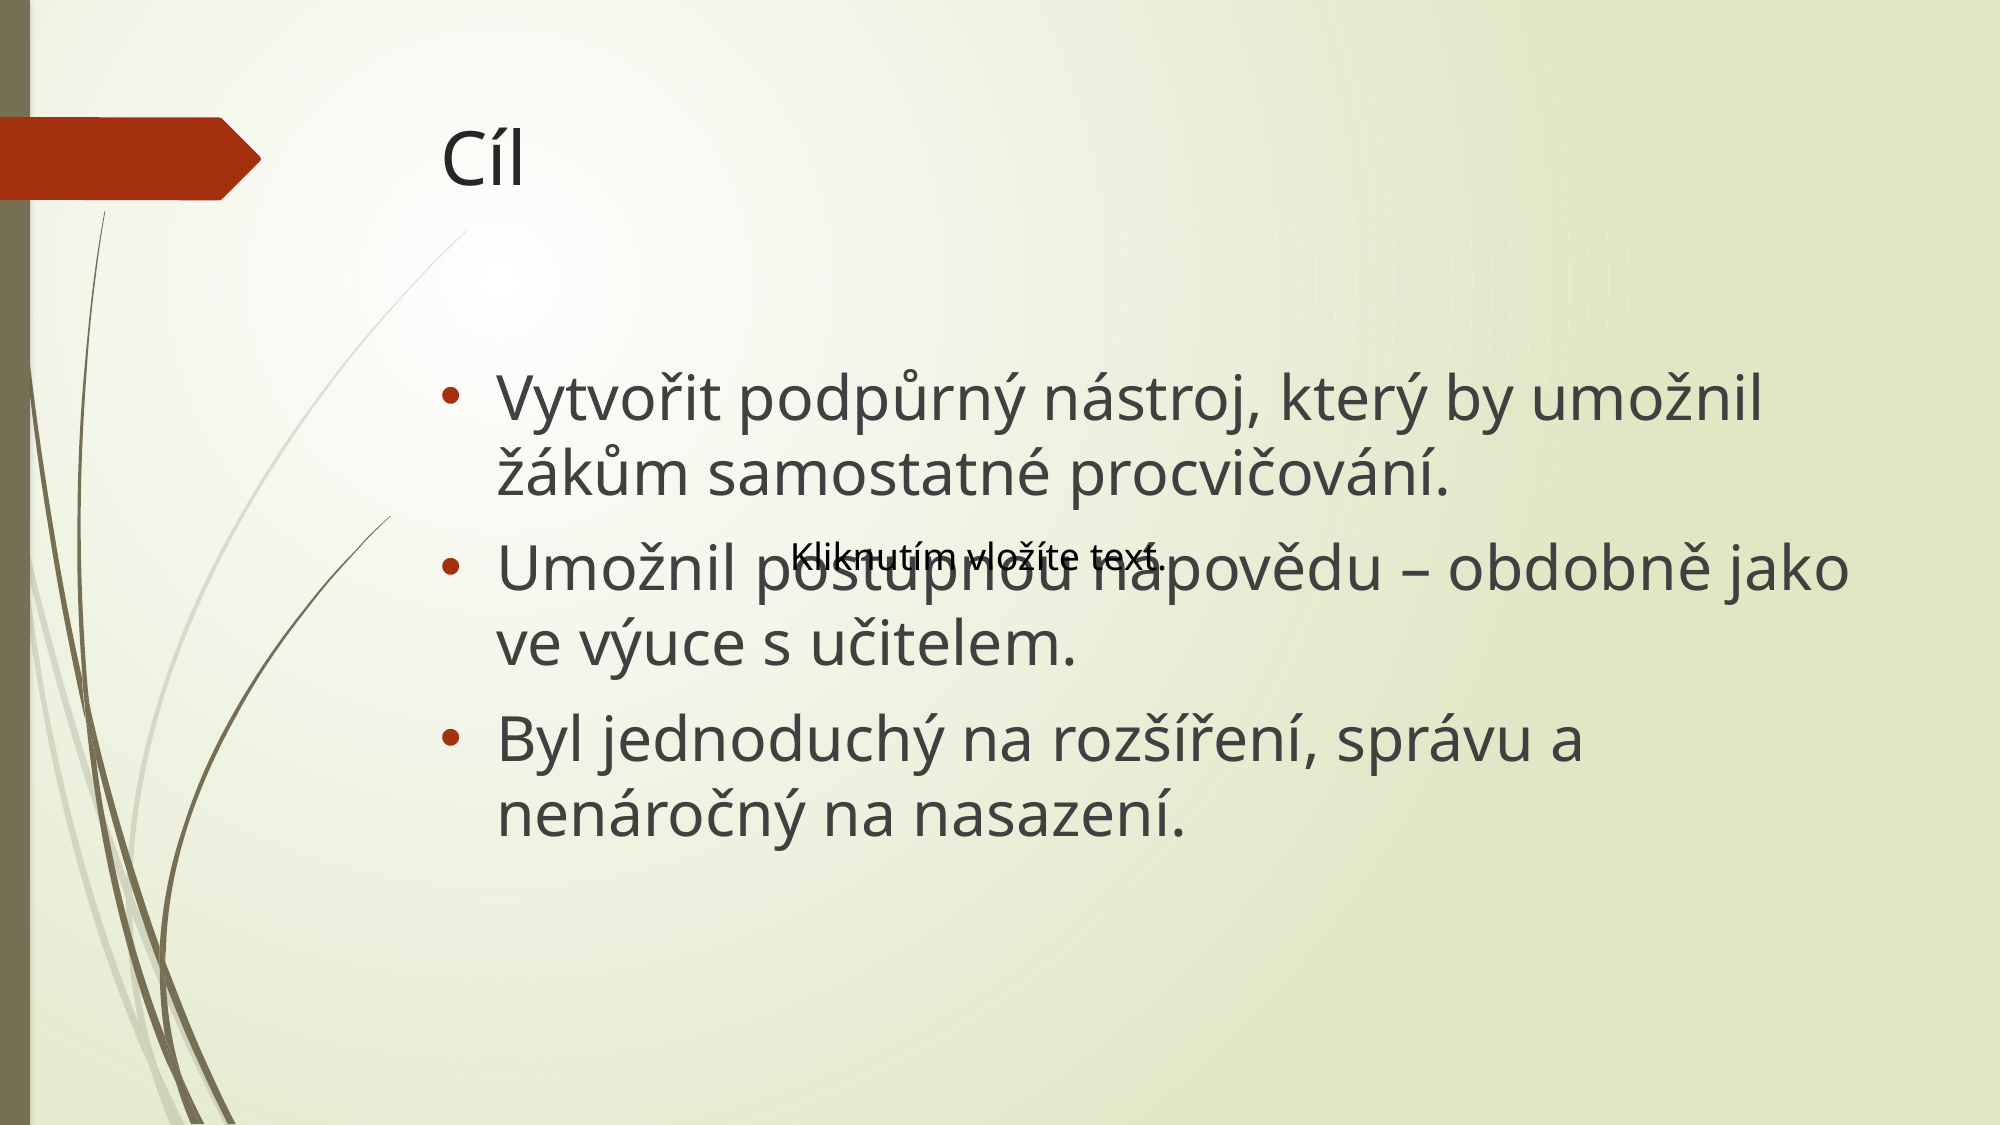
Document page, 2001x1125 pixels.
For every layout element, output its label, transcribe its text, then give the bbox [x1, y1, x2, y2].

text_box Kliknutím vložíte text. [774, 524, 1225, 585]
title Cíl [425, 102, 1888, 313]
list Vytvořit podpůrný nástroj, který by umožnil žákům samostatné procvičování. Umožnil postupnou nápovědu – obdobně jako ve výuce s učitelem. Byl jednoduchý na rozšíření, správu a nenáročný na nasazení. [424, 350, 1888, 970]
